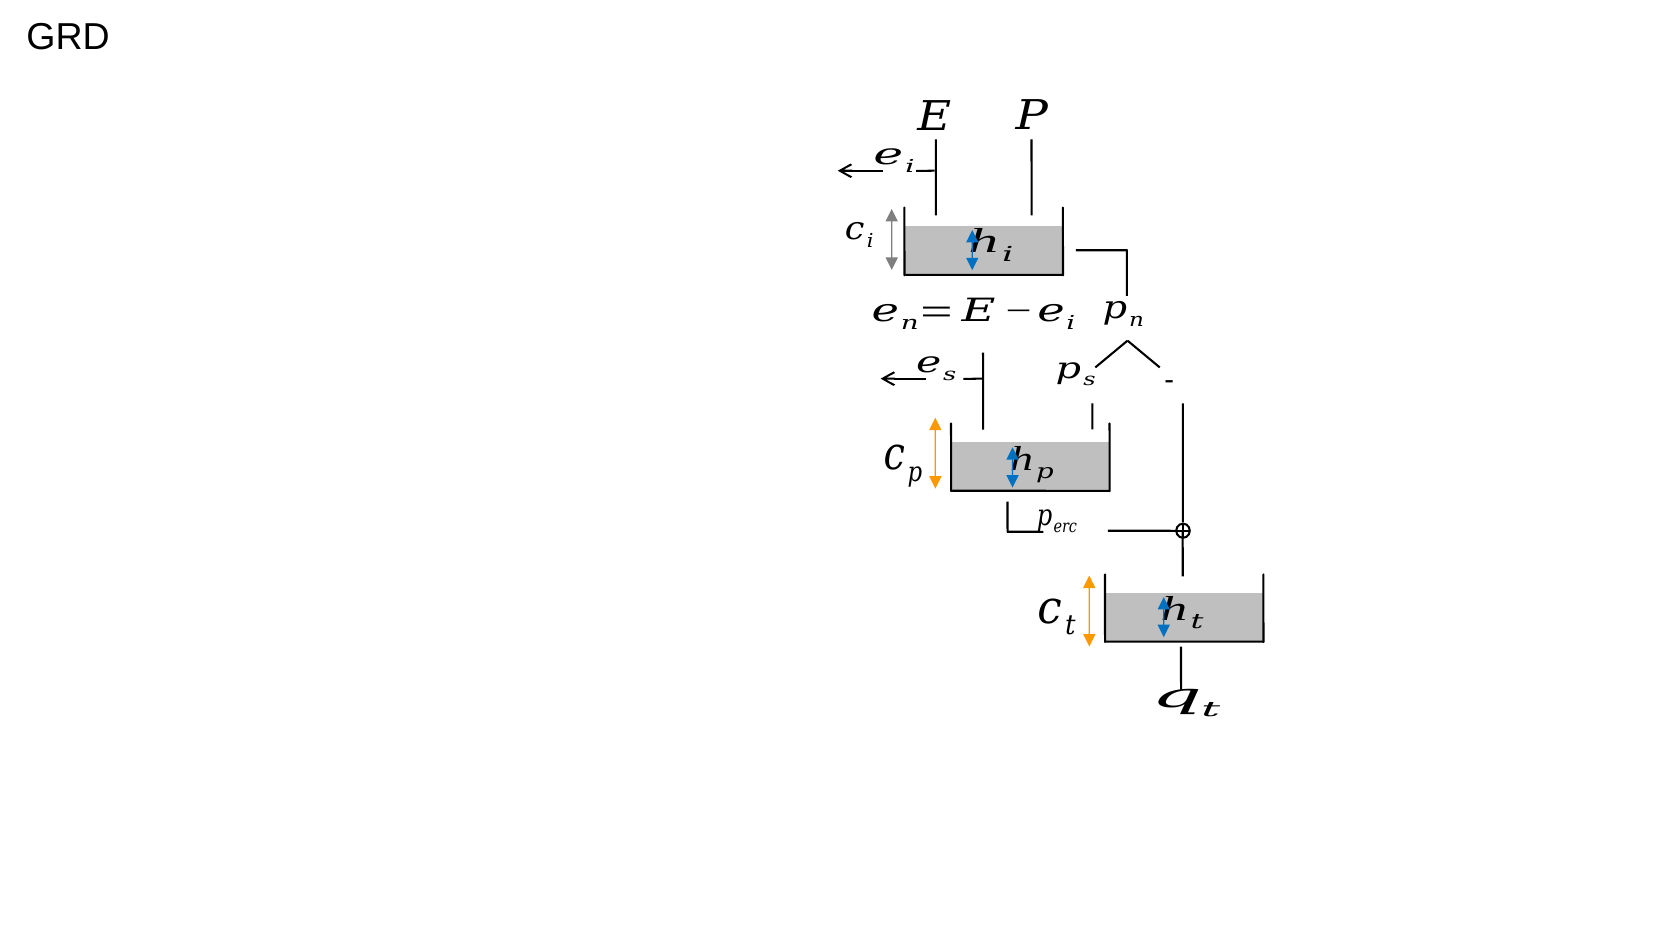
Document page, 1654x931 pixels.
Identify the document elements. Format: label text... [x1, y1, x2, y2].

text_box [903, 207, 1064, 276]
text_box [1174, 521, 1192, 540]
text_box [1083, 575, 1096, 647]
text_box GRD [11, 4, 244, 65]
text_box [885, 208, 898, 270]
text_box [929, 417, 942, 489]
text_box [950, 423, 1111, 492]
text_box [1104, 574, 1265, 643]
